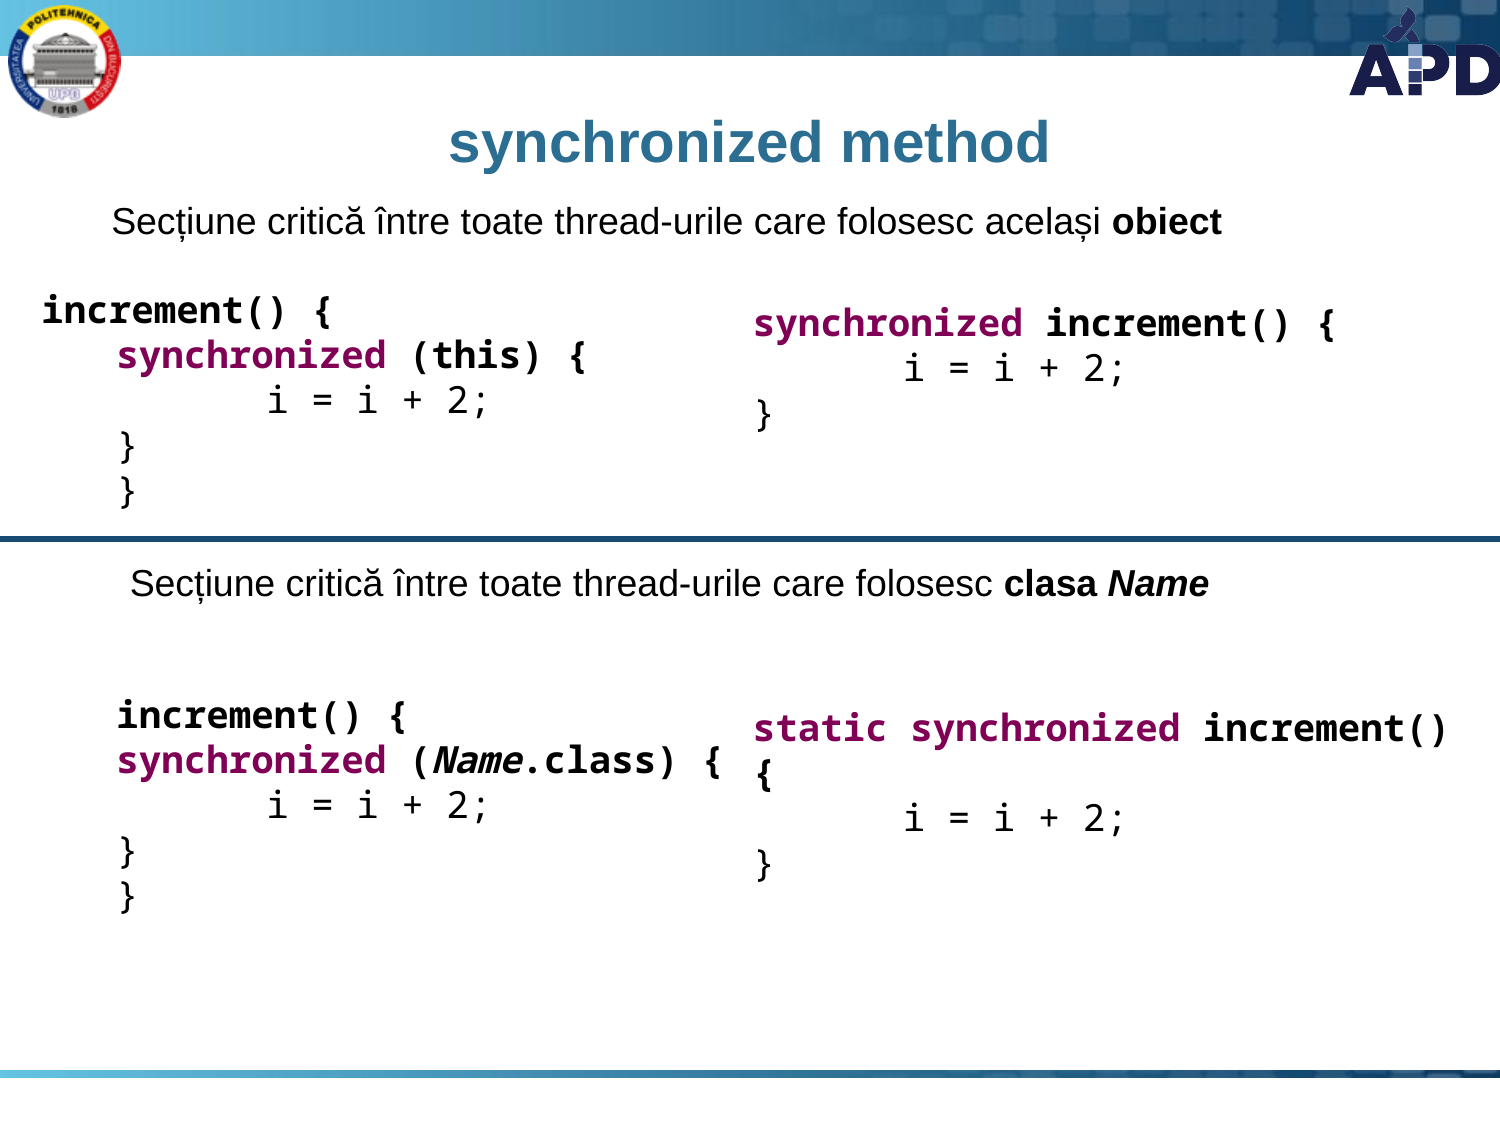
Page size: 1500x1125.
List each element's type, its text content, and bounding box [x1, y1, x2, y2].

text_box synchronized increment() { i = i + 2; } static synchronized increment() { i = i + 2; } [738, 291, 1489, 538]
text_box Secțiune critică între toate thread-urile care folosesc același obiect [96, 189, 1238, 249]
picture [0, 0, 1500, 118]
text_box synchronized increment() { i = i + 2; } static synchronized increment() { i = i + 2; } [738, 548, 1489, 937]
text_box increment() { synchronized (this) { i = i + 2; } } increment() { synchronized (Name.class) { i = i + 2; } } [26, 548, 777, 1104]
picture [0, 1070, 26, 1078]
picture [777, 1070, 1500, 1078]
text_box Secțiune critică între toate thread-urile care folosesc clasa Name [114, 551, 1225, 611]
text_box increment() { synchronized (this) { i = i + 2; } } increment() { synchronized (Name.class) { i = i + 2; } } [26, 278, 777, 538]
title synchronized method [51, 102, 1449, 178]
